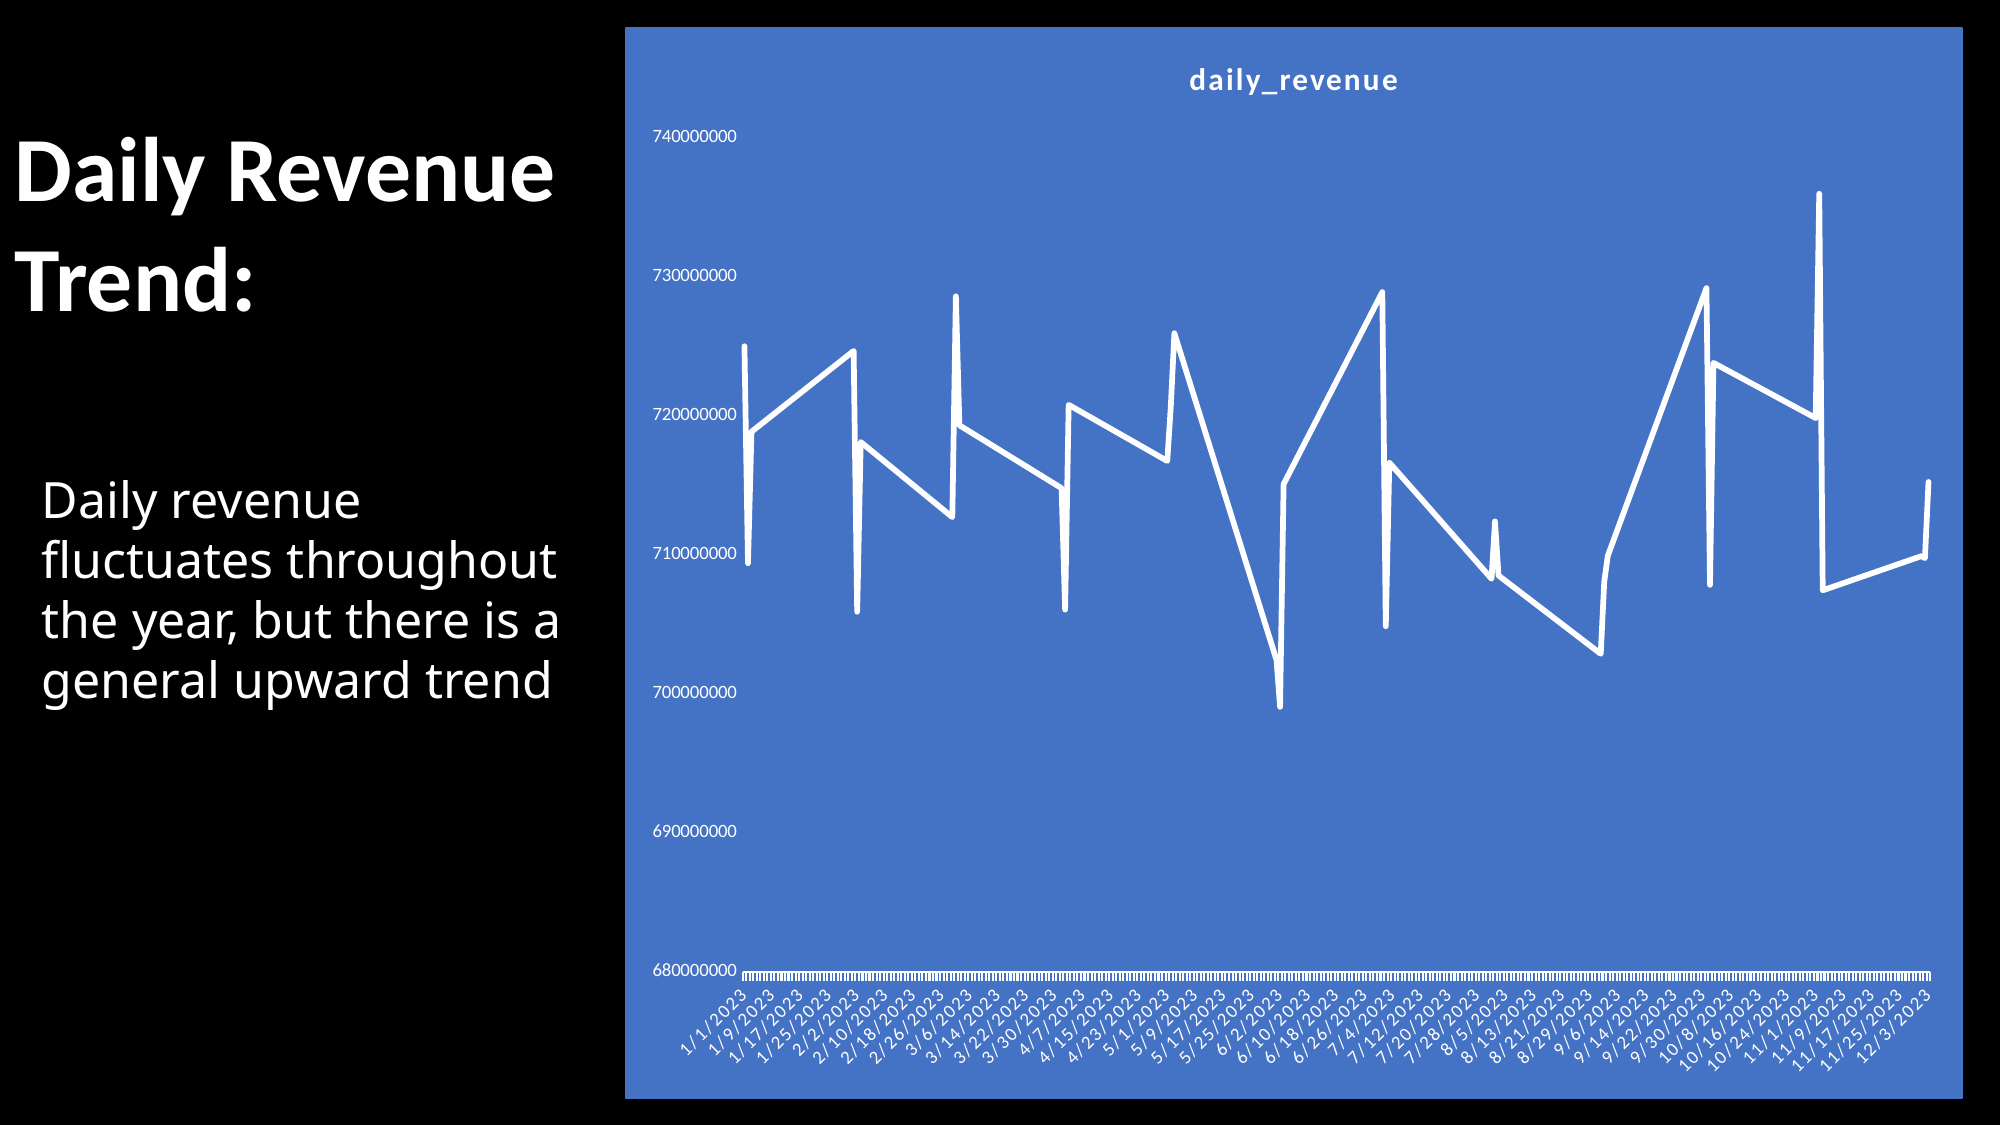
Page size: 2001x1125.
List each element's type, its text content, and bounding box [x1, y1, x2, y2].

chart [624, 27, 1963, 1100]
text_box Daily revenue fluctuates throughout the year, but there is a general upward trend [27, 461, 608, 716]
text_box Daily Revenue Trend: [0, 102, 581, 337]
